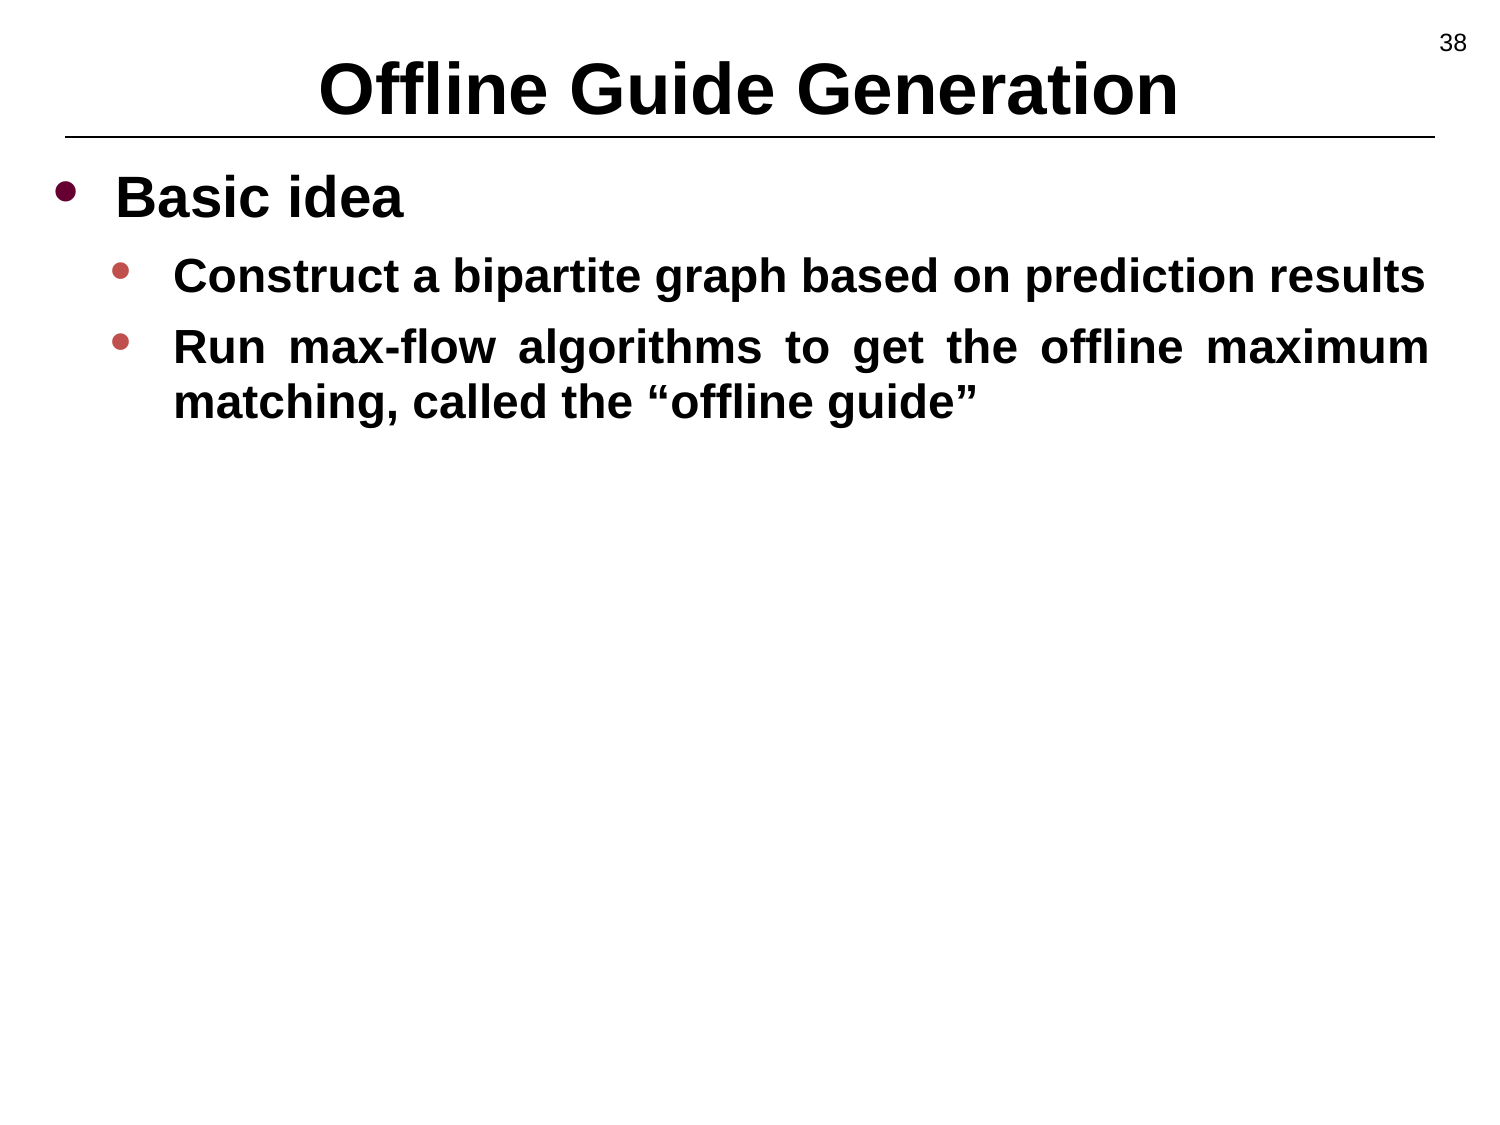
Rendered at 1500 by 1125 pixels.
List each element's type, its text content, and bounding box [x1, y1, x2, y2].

text_box Basic idea Construct a bipartite graph based on prediction results Run max-flow algorithms to get the offline maximum matching, called the “offline guide” [37, 156, 1447, 1023]
slide_number 38 [1131, 18, 1483, 62]
title Offline Guide Generation [0, 16, 1500, 138]
